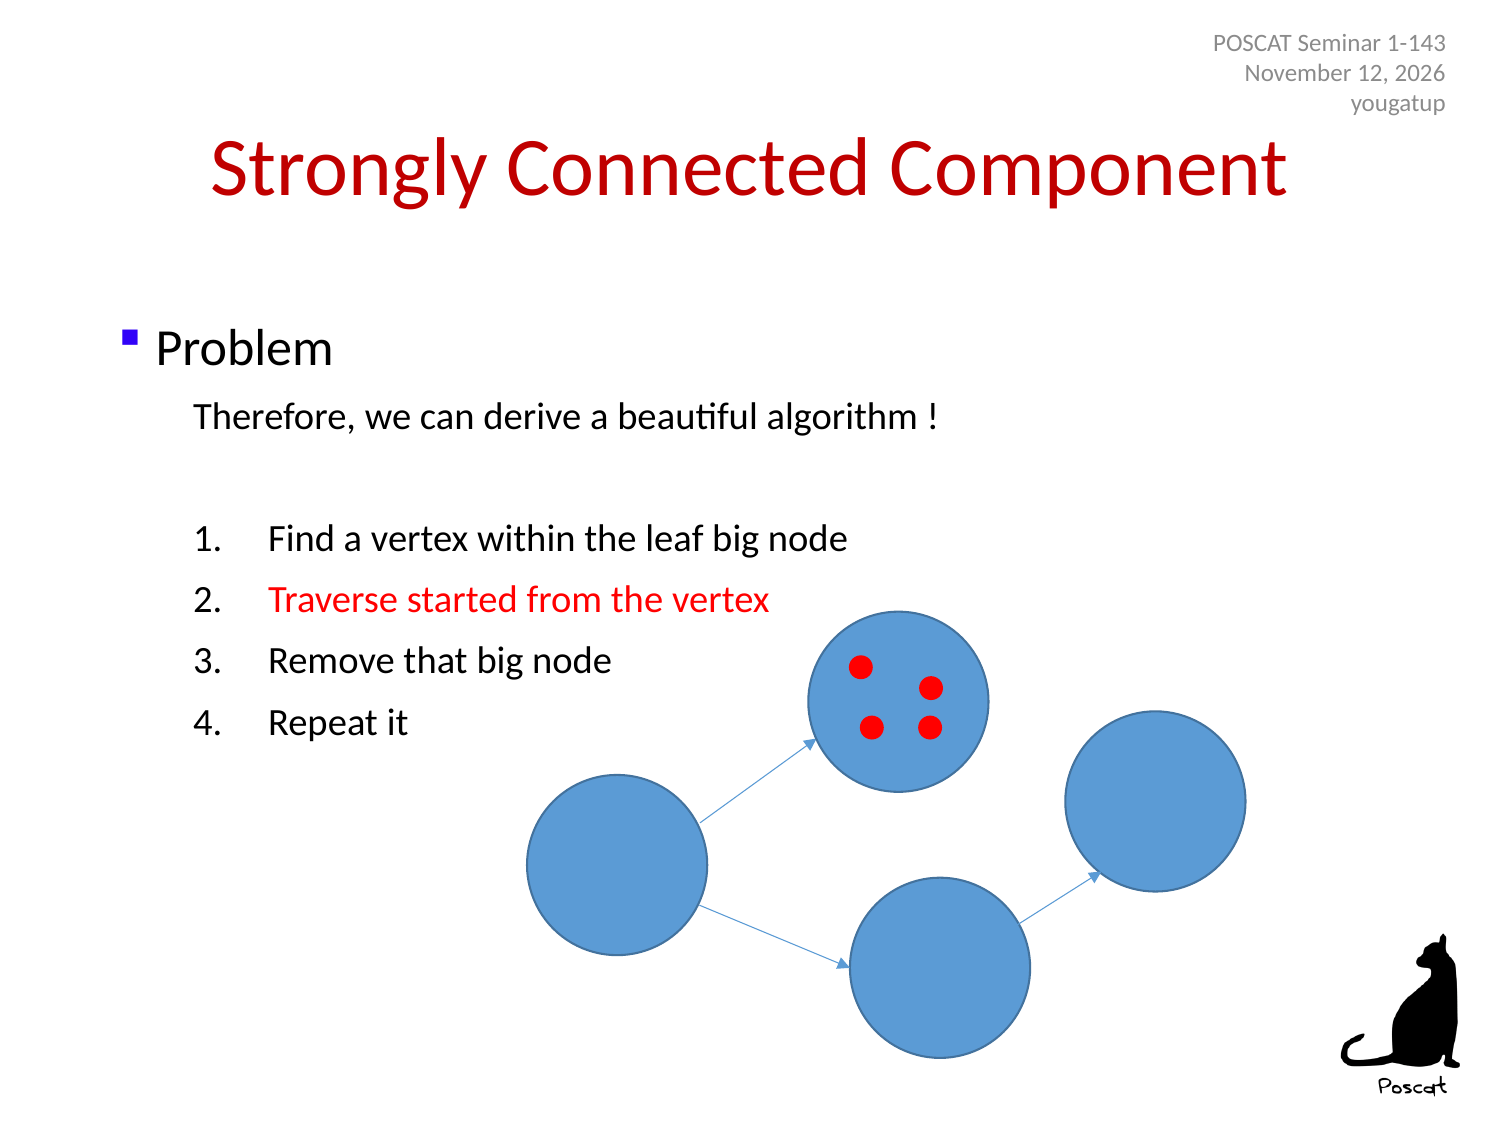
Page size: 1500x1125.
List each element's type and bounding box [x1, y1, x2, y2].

list [103, 299, 1473, 1014]
title [103, 59, 1397, 278]
text_box [525, 610, 1247, 1059]
picture [1317, 927, 1500, 1103]
slide_number [1123, 29, 1462, 113]
